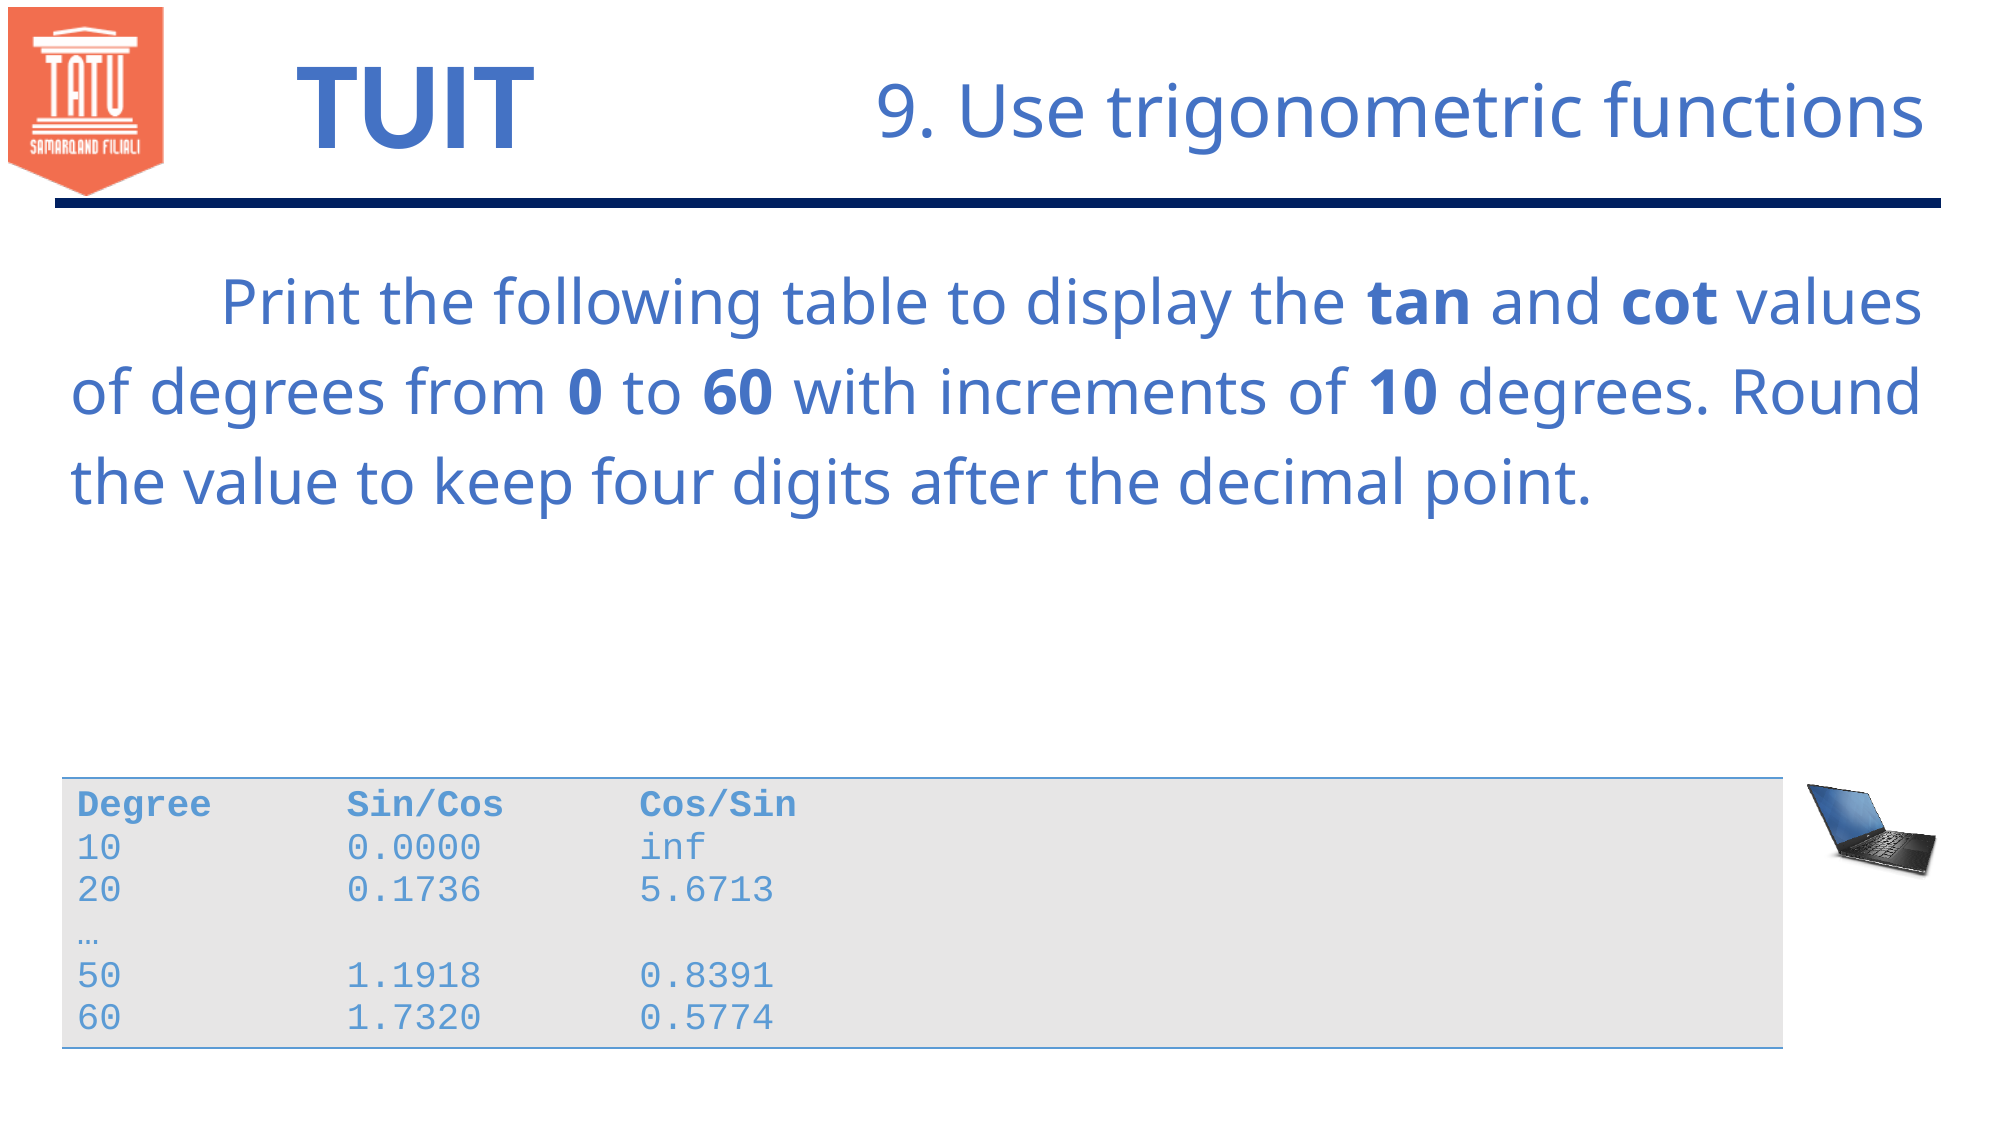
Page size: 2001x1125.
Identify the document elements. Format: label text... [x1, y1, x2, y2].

picture [8, 7, 164, 196]
picture [1801, 778, 1942, 884]
text_box 9. Use trigonometric functions [809, 48, 1942, 162]
text_box Print the following table to display the tan and cot values of degrees from 0 to 60 with increments of 10 degrees. Round the value to keep four digits after the decimal point. [55, 239, 1939, 696]
table_header Degree Sin/Cos Cos/Sin 10 0.0000 inf 20 0.1736 5.6713 … 50 1.1918 0.8391 60 1.7320 0.5774 [62, 779, 1783, 1047]
text_box TUIT [281, 39, 571, 162]
